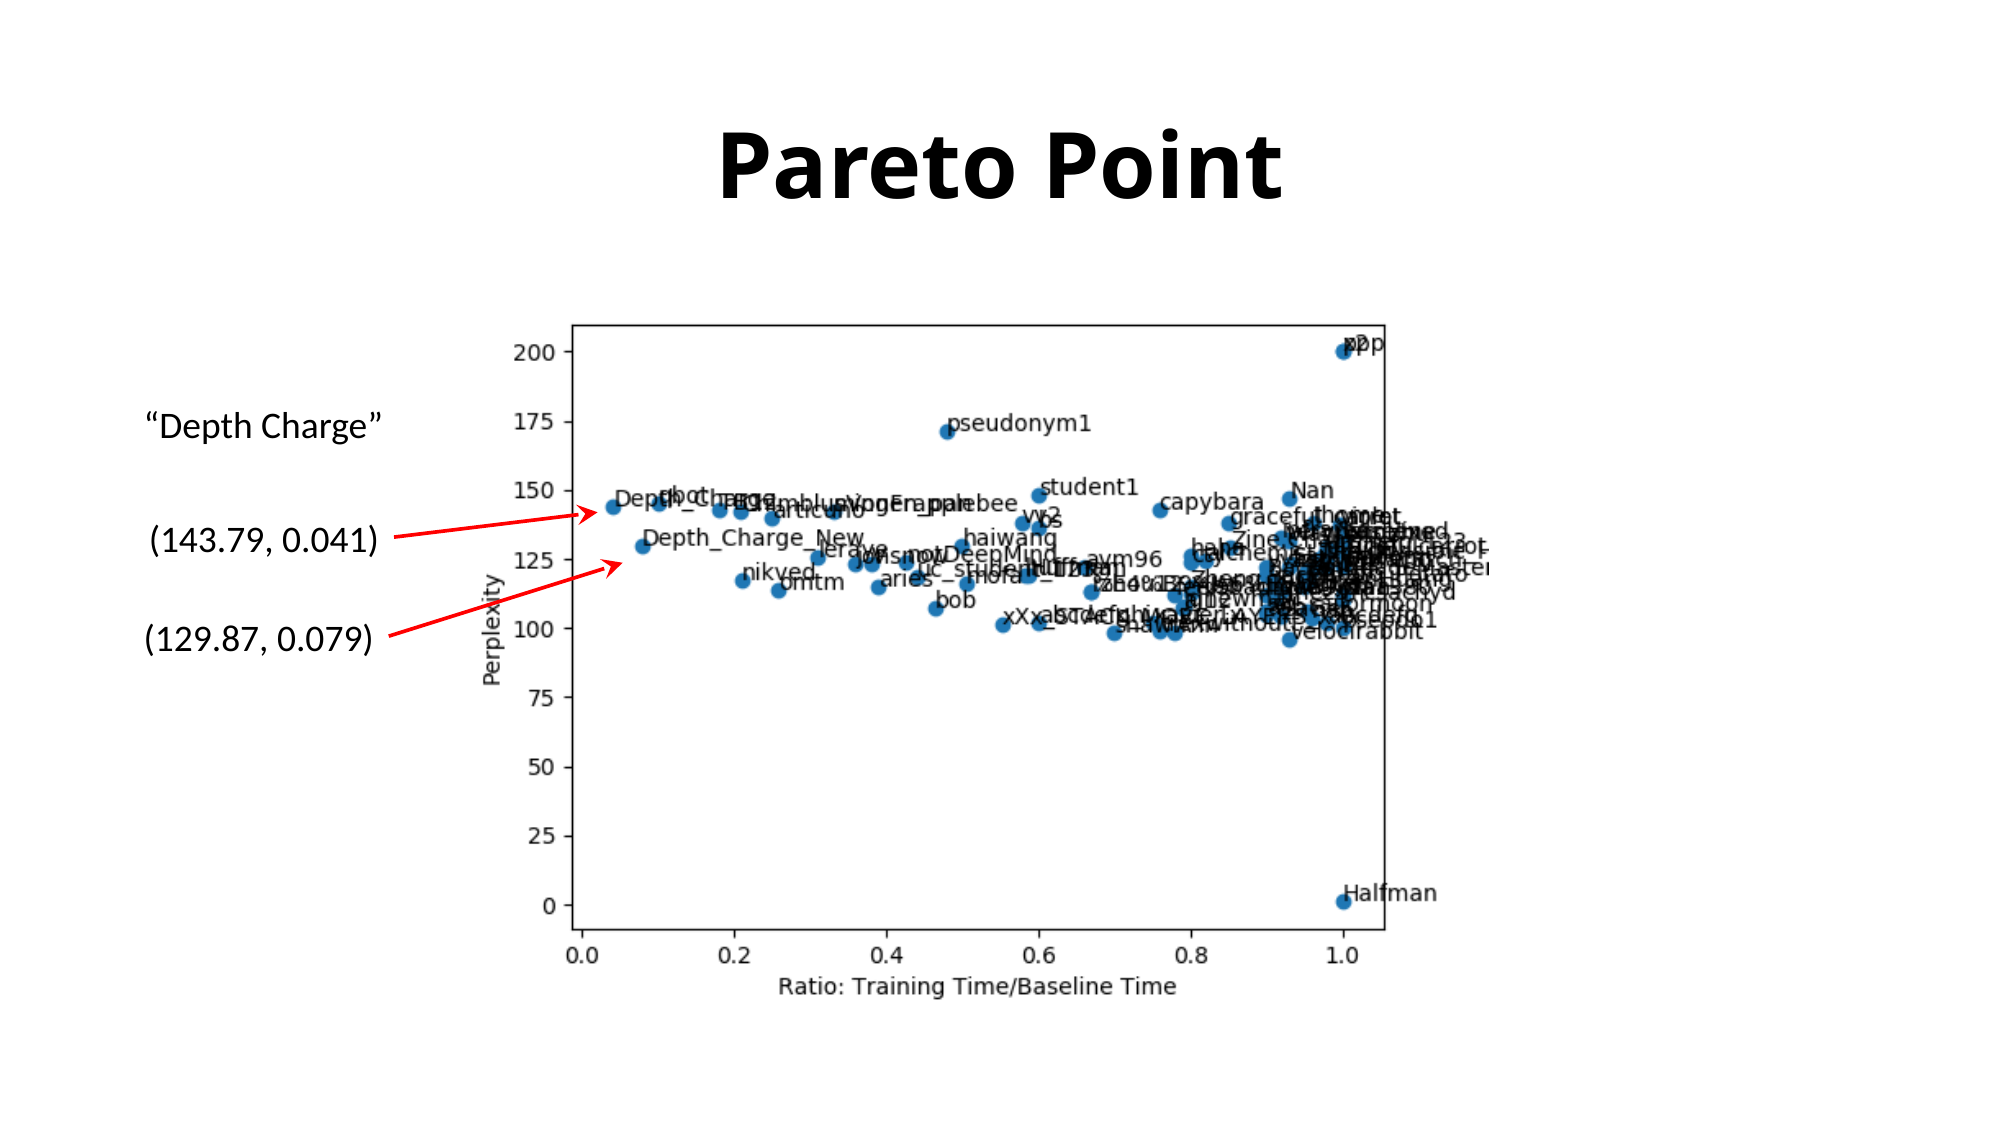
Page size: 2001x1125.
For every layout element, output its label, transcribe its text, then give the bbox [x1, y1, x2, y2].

text_box “Depth Charge” [128, 393, 399, 454]
title Pareto Point [137, 59, 1863, 278]
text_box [390, 562, 623, 637]
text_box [395, 512, 598, 538]
picture [441, 230, 1489, 1016]
text_box (129.87, 0.079) [128, 606, 389, 666]
text_box (143.79, 0.041) [125, 507, 395, 567]
